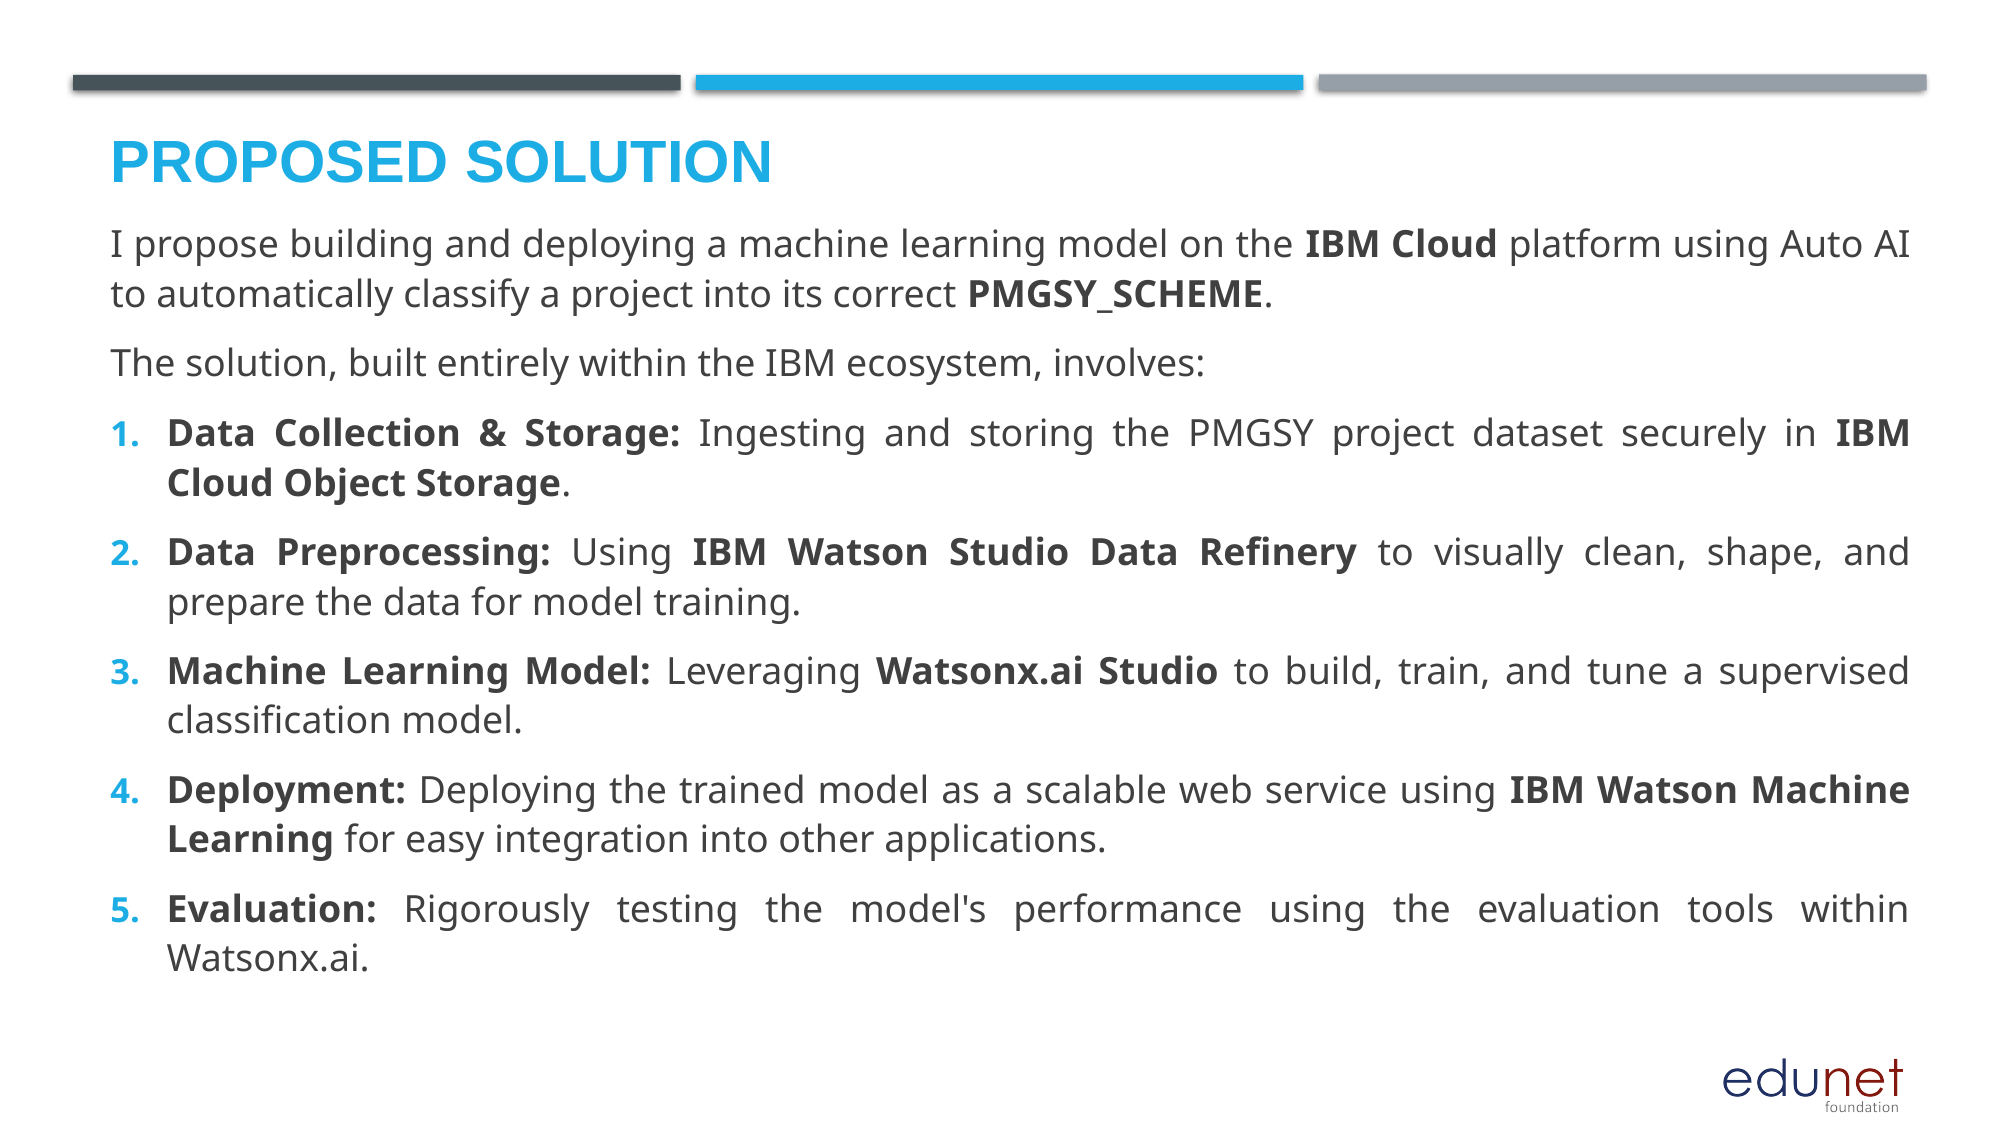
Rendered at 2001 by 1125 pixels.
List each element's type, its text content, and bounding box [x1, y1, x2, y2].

list I propose building and deploying a machine learning model on the IBM Cloud platform using Auto AI to automatically classify a project into its correct PMGSY_SCHEME. The solution, built entirely within the IBM ecosystem, involves: Data Collection & Storage: Ingesting and storing the PMGSY project dataset securely in IBM Cloud Object Storage. Data Preprocessing: Using IBM Watson Studio Data Refinery to visually clean, shape, and prepare the data for model training. Machine Learning Model: Leveraging Watsonx.ai Studio to build, train, and tune a supervised classification model. Deployment: Deploying the trained model as a scalable web service using IBM Watson Machine Learning for easy integration into other applications. Evaluation: Rigorously testing the model's performance using the evaluation tools within Watsonx.ai. [95, 238, 1927, 958]
title Proposed Solution [95, 115, 1905, 203]
picture [1719, 1056, 1905, 1116]
